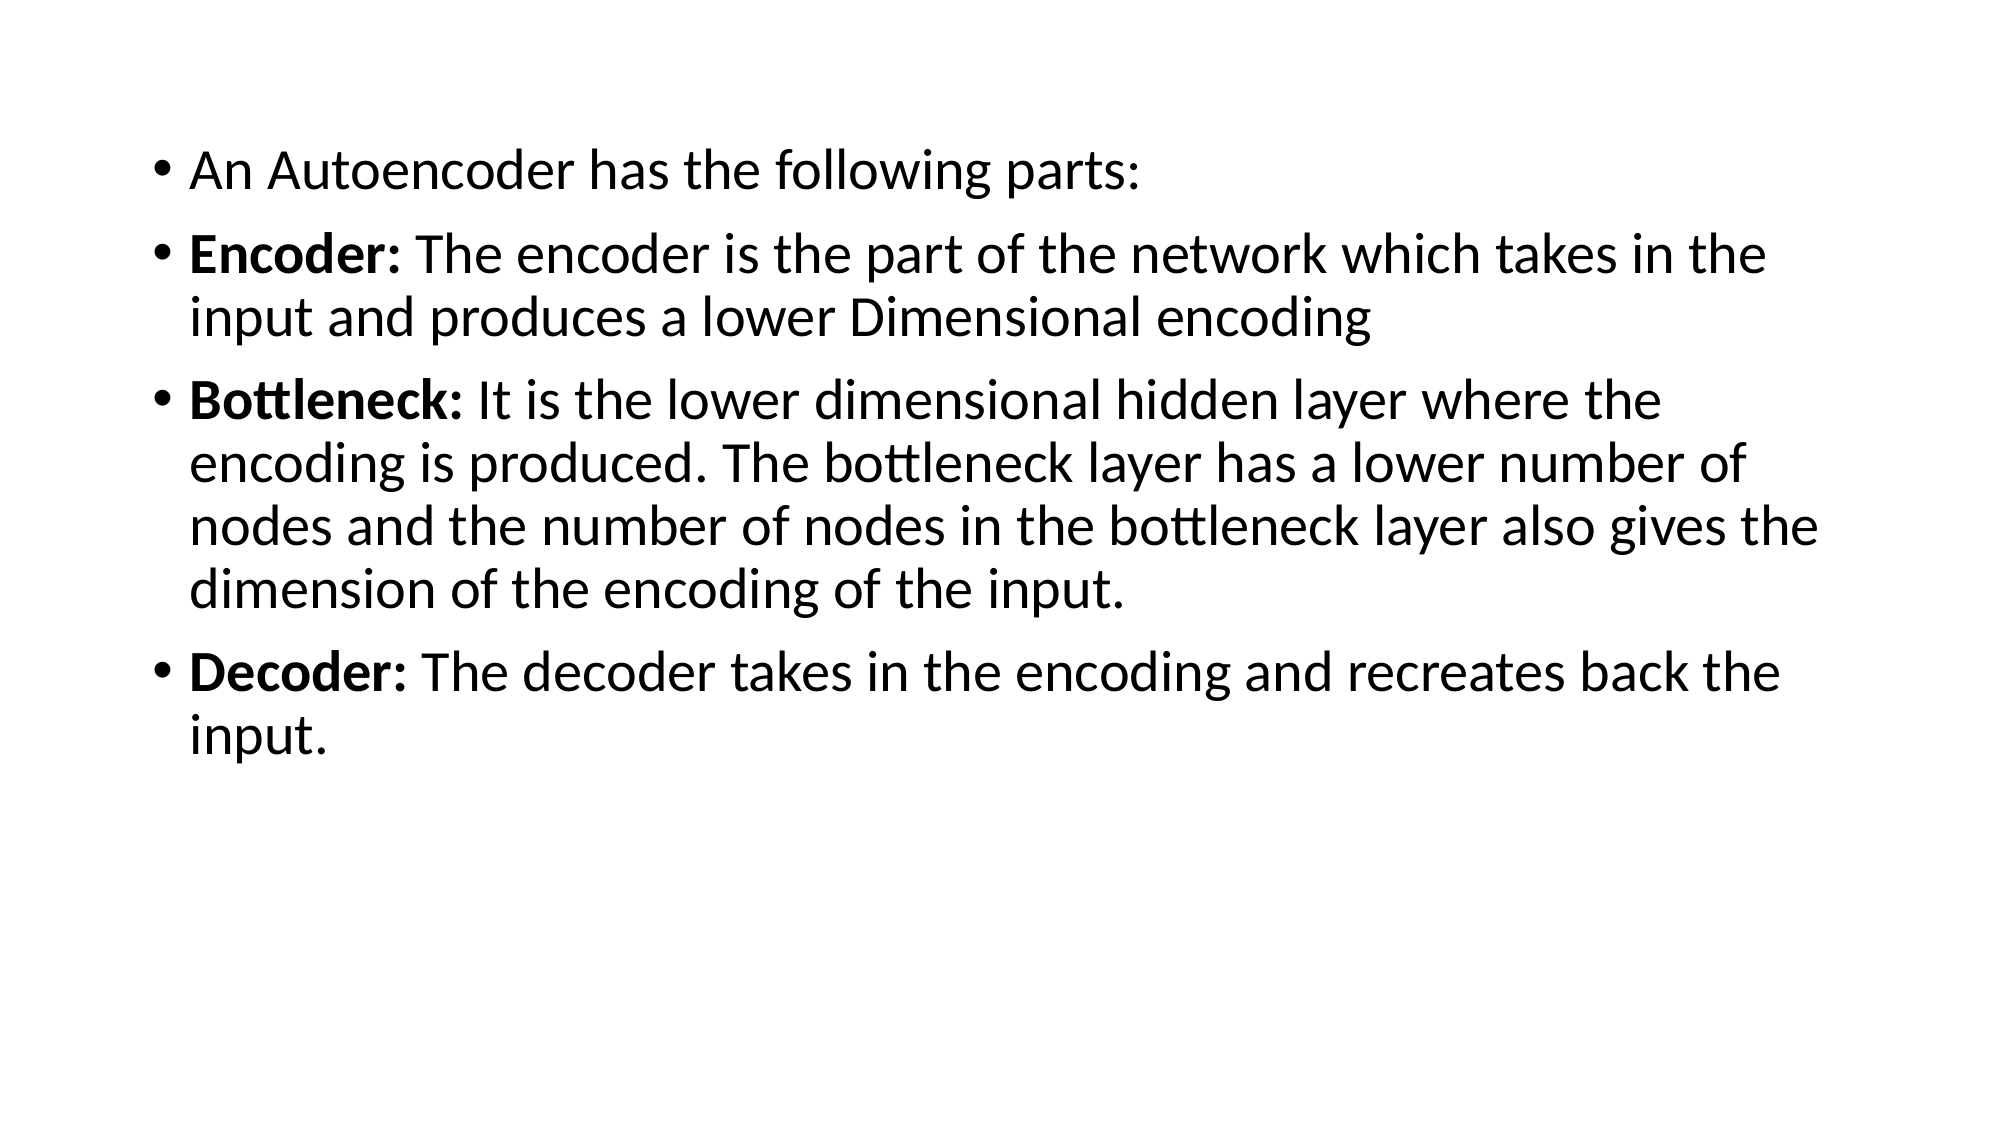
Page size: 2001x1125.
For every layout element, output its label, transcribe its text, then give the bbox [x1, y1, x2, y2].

list An Autoencoder has the following parts: Encoder: The encoder is the part of the network which takes in the input and produces a lower Dimensional encoding Bottleneck: It is the lower dimensional hidden layer where the encoding is produced. The bottleneck layer has a lower number of nodes and the number of nodes in the bottleneck layer also gives the dimension of the encoding of the input. Decoder: The decoder takes in the encoding and recreates back the input. [137, 131, 1863, 1014]
